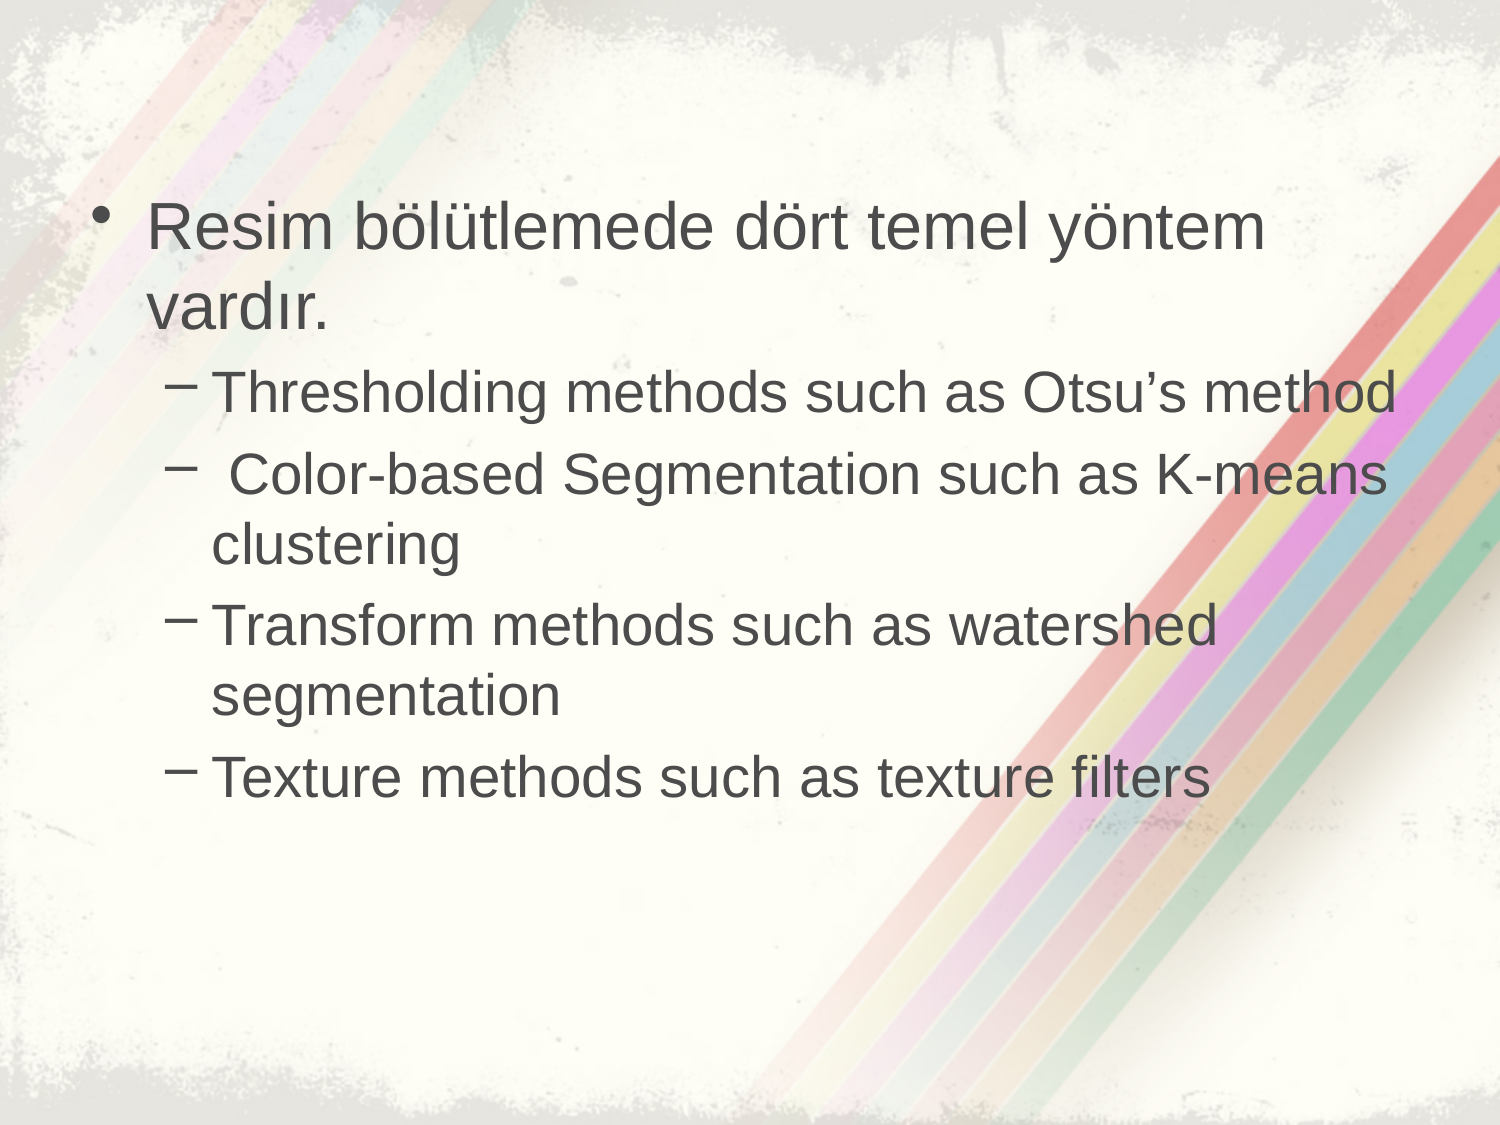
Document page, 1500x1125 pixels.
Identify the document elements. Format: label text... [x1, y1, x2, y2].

picture [0, 0, 1500, 1125]
list Resim bölütlemede dört temel yöntem vardır. Thresholding methods such as Otsu’s method Color-based Segmentation such as K-means clustering Transform methods such as watershed segmentation Texture methods such as texture filters [74, 174, 1426, 783]
